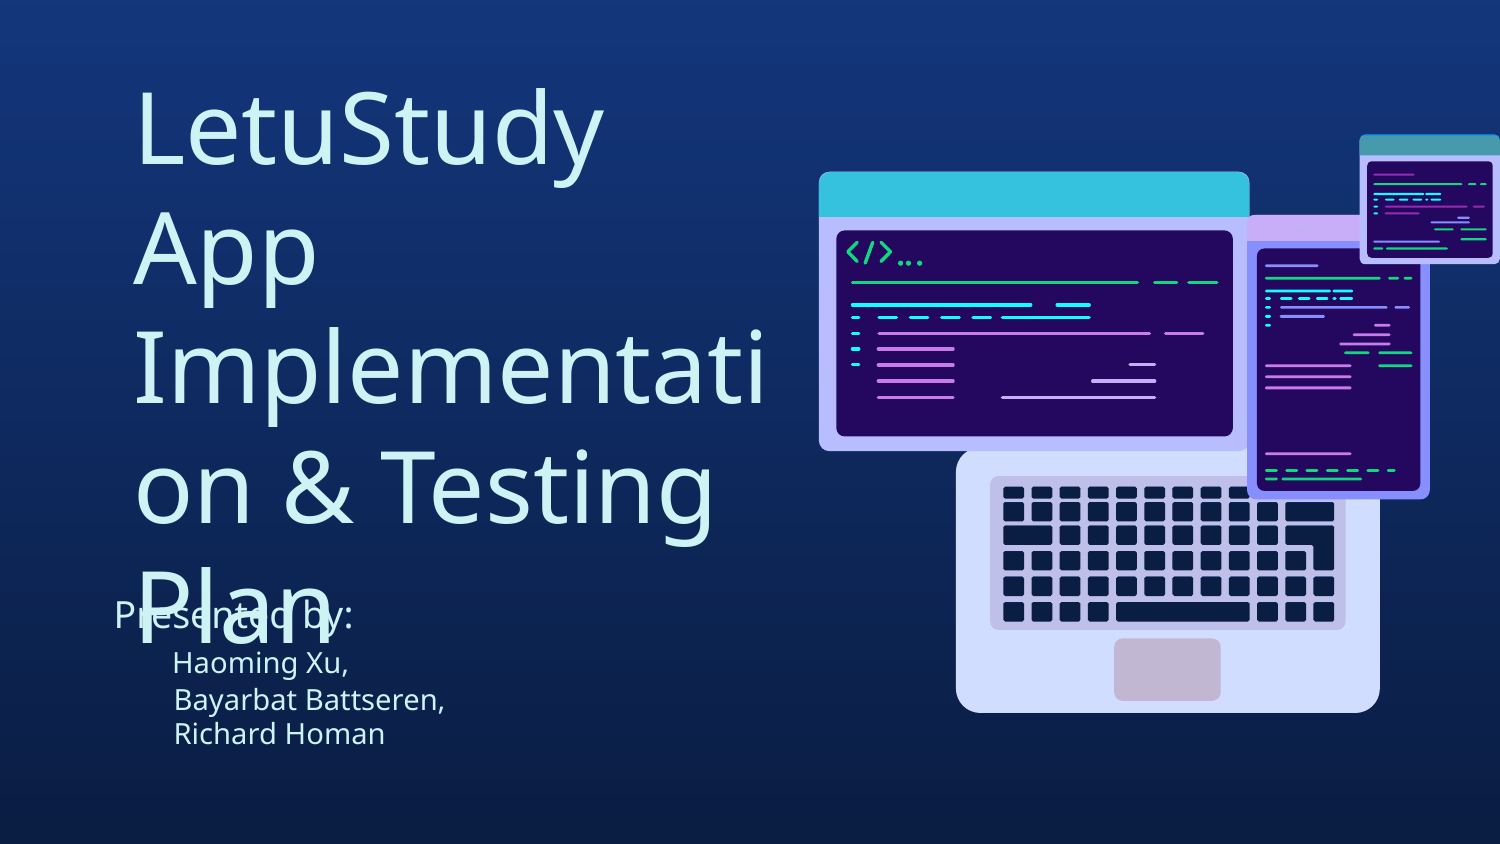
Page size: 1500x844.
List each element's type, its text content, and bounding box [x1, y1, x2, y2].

text_box [1031, 551, 1053, 571]
text_box [836, 230, 1233, 437]
text_box [955, 449, 1380, 713]
text_box [1403, 276, 1413, 280]
text_box [1003, 603, 1025, 622]
text_box [1116, 576, 1137, 597]
text_box [1003, 486, 1025, 499]
text_box [1228, 488, 1250, 499]
text_box [1285, 577, 1307, 597]
text_box [1059, 486, 1081, 499]
text_box [1279, 314, 1325, 318]
text_box [818, 171, 1250, 217]
text_box [1003, 552, 1025, 571]
text_box [1116, 525, 1137, 545]
text_box [1200, 577, 1222, 597]
text_box [1200, 526, 1222, 545]
text_box [1228, 552, 1250, 571]
text_box [990, 476, 1346, 630]
text_box [1200, 488, 1222, 499]
text_box [1116, 486, 1137, 499]
text_box [1087, 525, 1109, 545]
text_box [1281, 477, 1363, 481]
text_box [1343, 351, 1370, 355]
text_box [1359, 135, 1500, 156]
text_box [1425, 192, 1442, 196]
text_box [1378, 351, 1413, 355]
text_box [1264, 375, 1352, 379]
text_box [1247, 241, 1430, 500]
text_box [1388, 276, 1400, 280]
text_box [1031, 602, 1053, 622]
text_box [1367, 161, 1493, 258]
text_box [1144, 502, 1166, 522]
text_box [1313, 577, 1335, 597]
text_box [1172, 576, 1194, 597]
text_box [1247, 214, 1359, 241]
text_box [1031, 502, 1053, 522]
text_box [1200, 503, 1222, 522]
text_box [1264, 386, 1352, 390]
text_box [1359, 156, 1500, 265]
text_box [1172, 486, 1194, 499]
text_box [1228, 577, 1250, 597]
text_box [1339, 342, 1391, 346]
text_box [1031, 576, 1053, 597]
text_box [1285, 526, 1335, 571]
text_box [1352, 333, 1391, 337]
text_box [1087, 576, 1109, 597]
text_box [1264, 264, 1319, 268]
text_box [1228, 503, 1250, 522]
text_box [1373, 192, 1425, 196]
text_box [916, 260, 923, 266]
text_box [1172, 502, 1194, 522]
text_box [1256, 248, 1421, 491]
text_box [1116, 602, 1250, 622]
text_box [1059, 602, 1081, 622]
title LetuStudy App Implementation & Testing Plan [118, 148, 788, 575]
text_box [1313, 603, 1335, 622]
text_box [1172, 525, 1194, 545]
text_box [1373, 323, 1391, 327]
text_box [1264, 289, 1332, 293]
text_box [1257, 603, 1278, 622]
text_box [1003, 577, 1025, 597]
text_box [1059, 551, 1081, 571]
text_box [1257, 526, 1278, 545]
text_box [1031, 486, 1053, 499]
text_box [1087, 551, 1109, 571]
text_box [1116, 551, 1137, 571]
text_box [1332, 289, 1354, 293]
subtitle Presented by: Haoming Xu, Bayarbat Battseren, Richard Homan [98, 575, 934, 698]
text_box [1285, 603, 1307, 622]
text_box [1114, 638, 1221, 701]
text_box [1087, 502, 1109, 522]
text_box [1200, 552, 1222, 571]
text_box [1257, 577, 1278, 597]
text_box [1059, 525, 1081, 545]
text_box [1144, 525, 1166, 545]
text_box [1059, 576, 1081, 597]
text_box [1264, 452, 1352, 456]
text_box [905, 260, 912, 266]
text_box [1228, 526, 1250, 545]
text_box [1144, 551, 1166, 571]
text_box [1264, 276, 1381, 280]
text_box [1144, 486, 1166, 499]
text_box [1264, 364, 1352, 368]
text_box [1003, 503, 1025, 522]
text_box [1257, 503, 1278, 522]
text_box [1378, 364, 1413, 368]
text_box [1285, 503, 1335, 522]
text_box [1087, 602, 1109, 622]
text_box [1087, 486, 1109, 499]
text_box [1264, 477, 1279, 481]
text_box [1116, 502, 1137, 522]
text_box [1003, 525, 1053, 545]
text_box [1144, 576, 1166, 597]
text_box [1172, 551, 1194, 571]
text_box [818, 217, 1248, 452]
text_box [1059, 502, 1081, 522]
text_box [1257, 552, 1278, 571]
text_box [897, 260, 904, 266]
